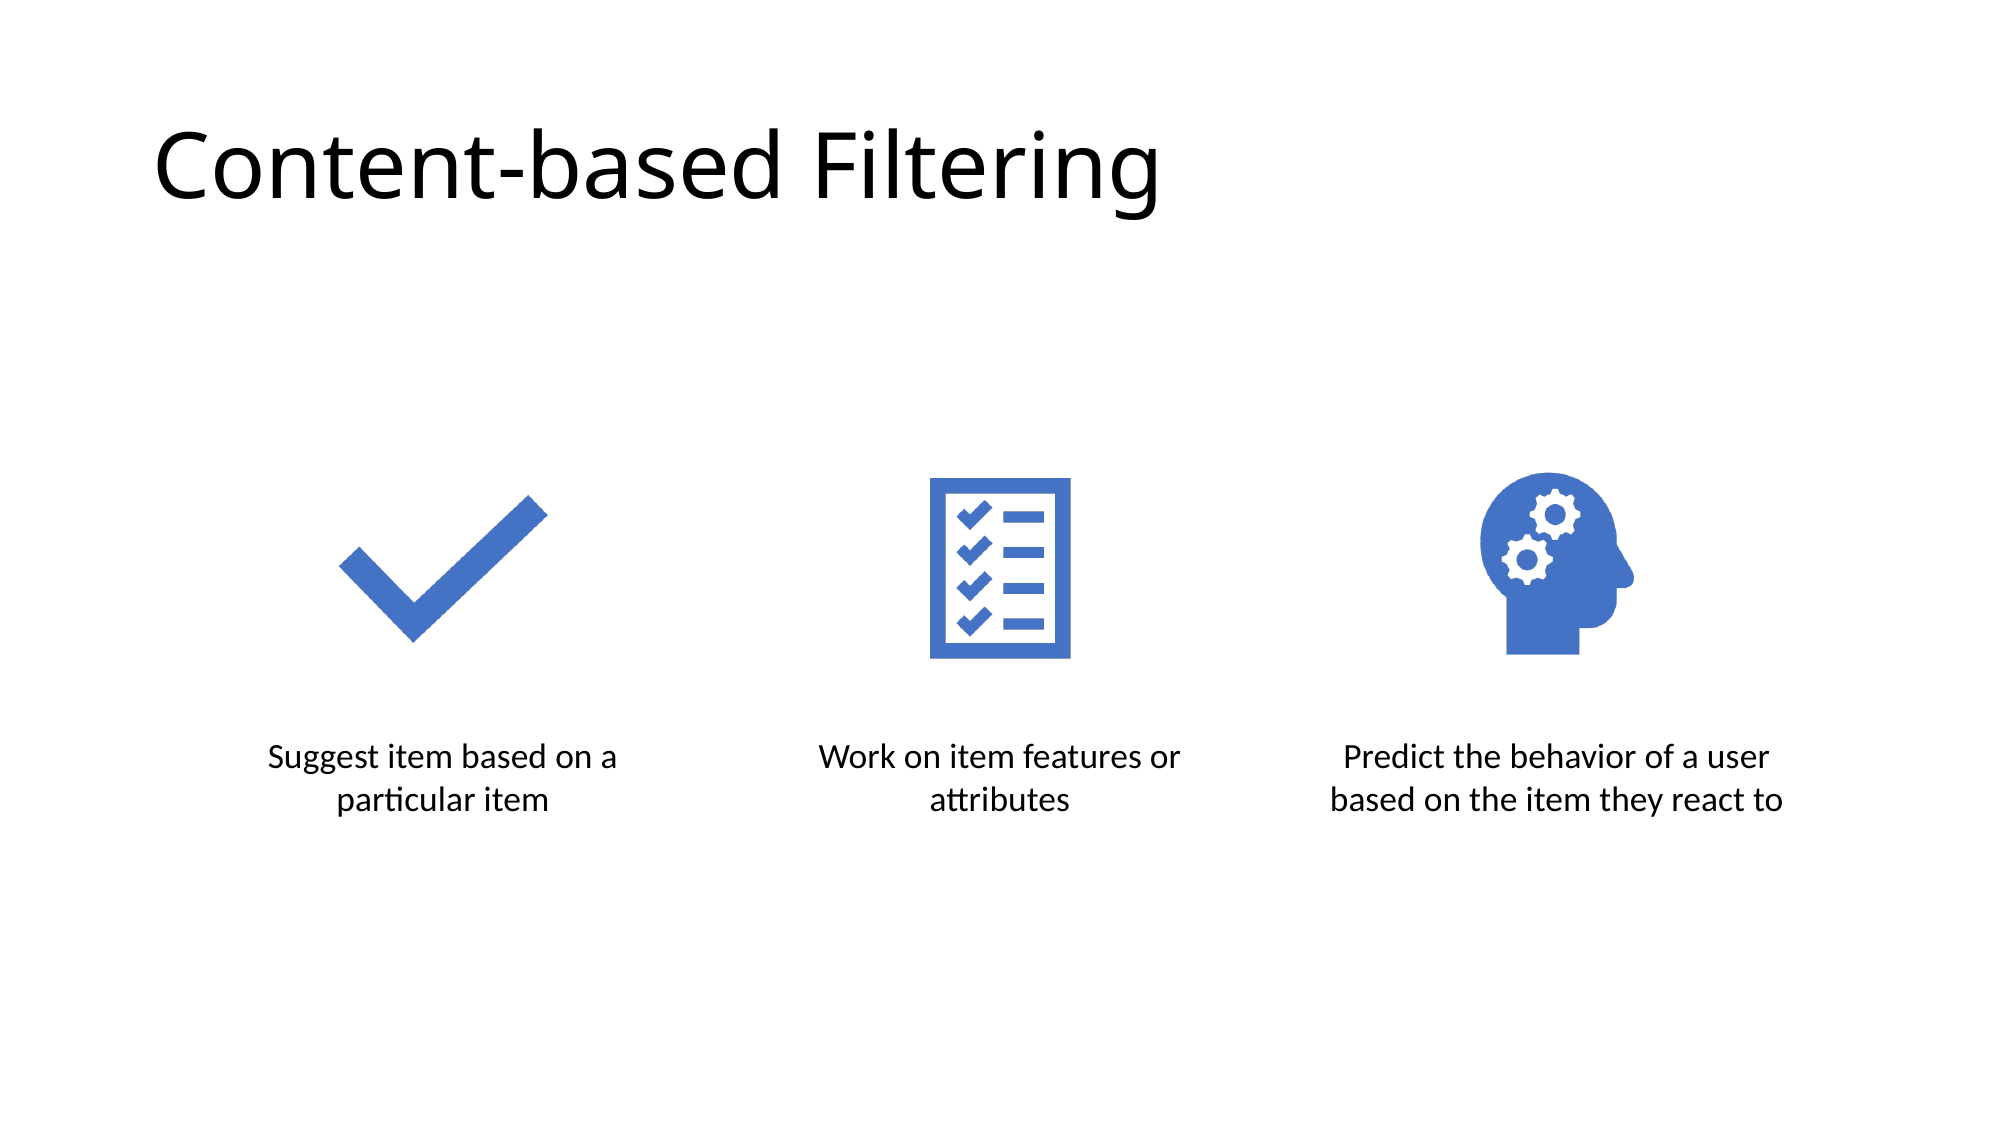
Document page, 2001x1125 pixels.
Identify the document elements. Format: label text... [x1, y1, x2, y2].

title Content-based Filtering [137, 59, 1863, 278]
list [137, 299, 1863, 1014]
